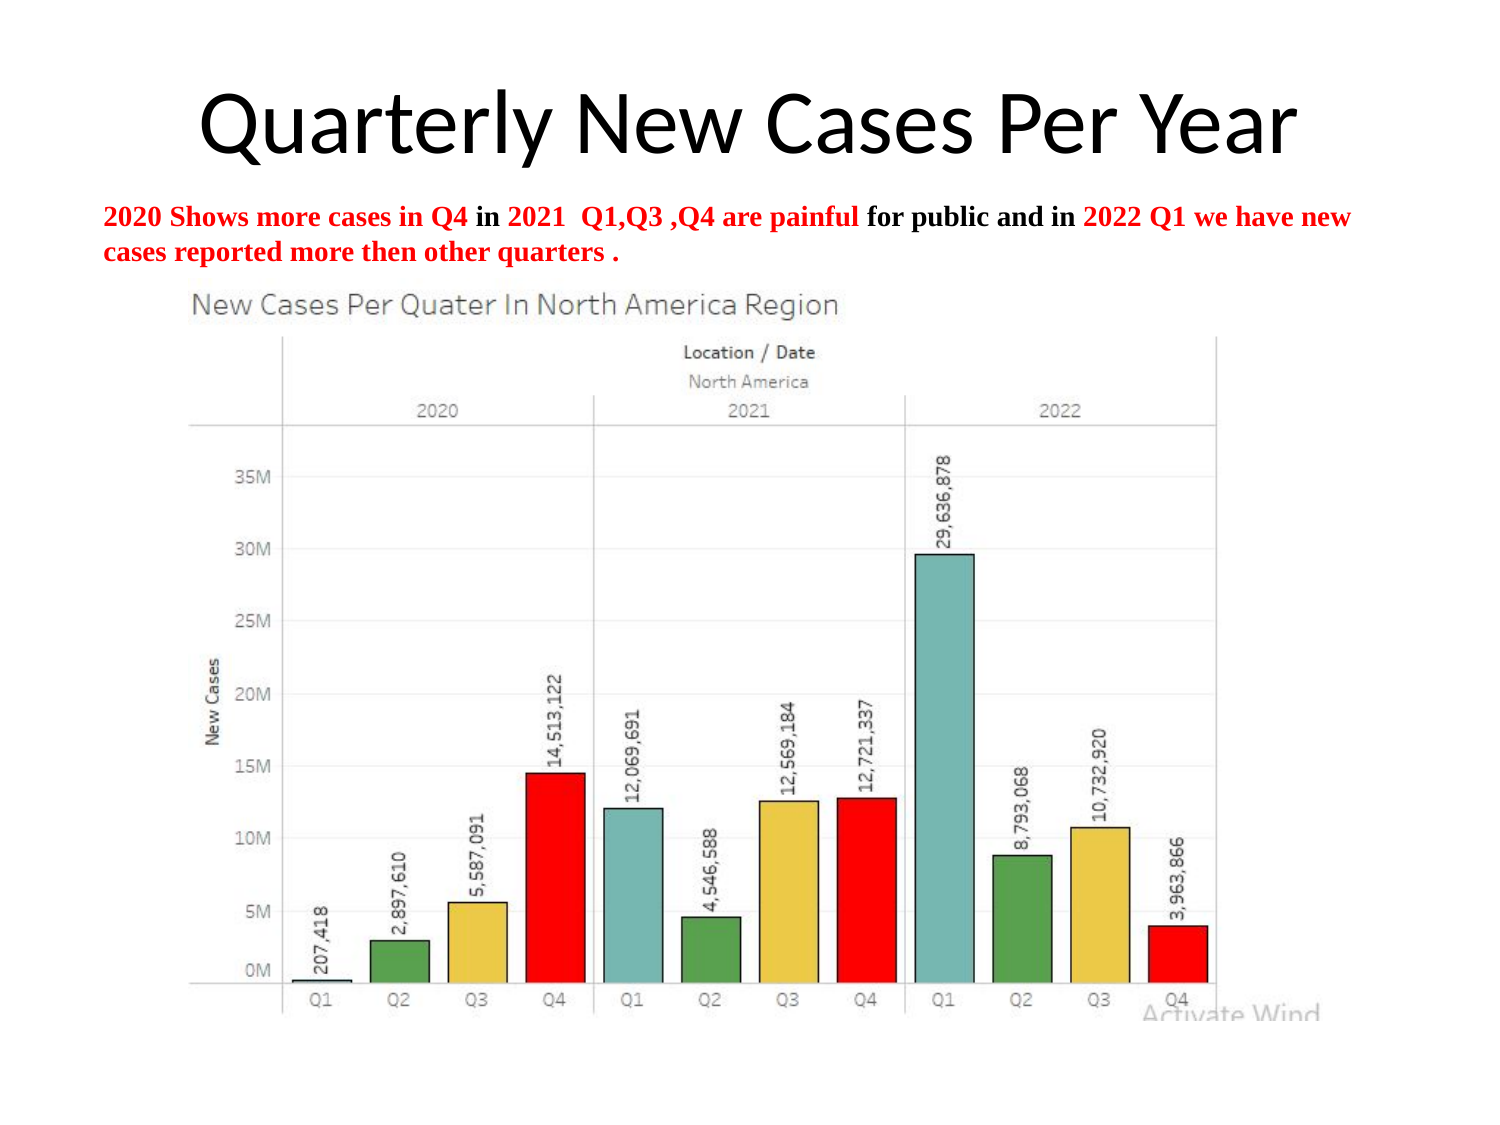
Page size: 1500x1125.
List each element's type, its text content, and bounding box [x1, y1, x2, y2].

text_box 2020 Shows more cases in Q4 in 2021 Q1,Q3 ,Q4 are painful for public and in 2022 Q1 we have new cases reported more then other quarters . [88, 189, 1424, 275]
title Quarterly New Cases Per Year [75, 45, 1425, 190]
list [188, 278, 1324, 1021]
